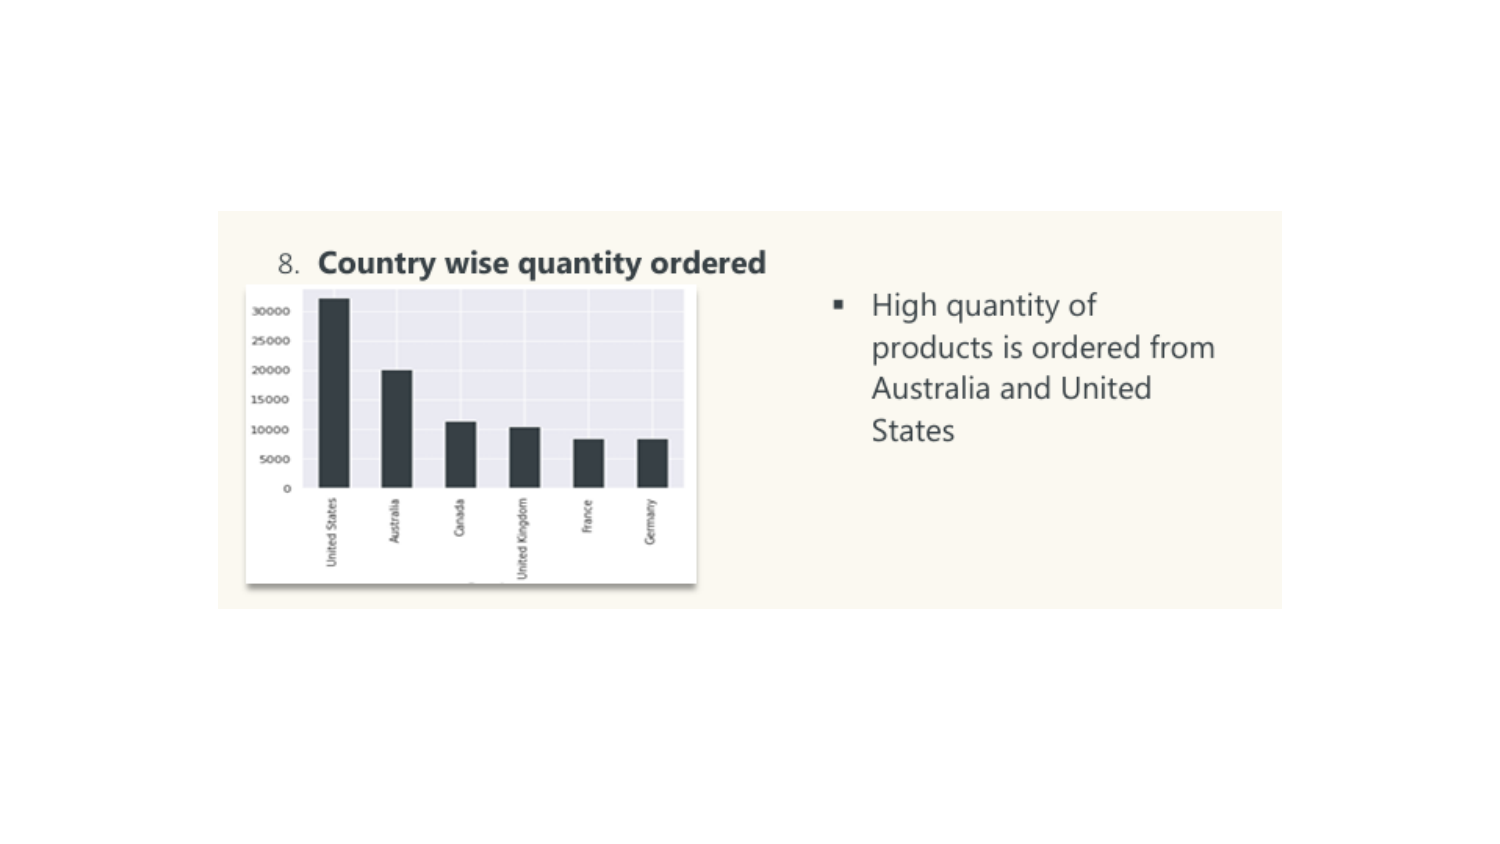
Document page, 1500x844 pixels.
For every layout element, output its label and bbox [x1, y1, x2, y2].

picture [218, 211, 1282, 609]
